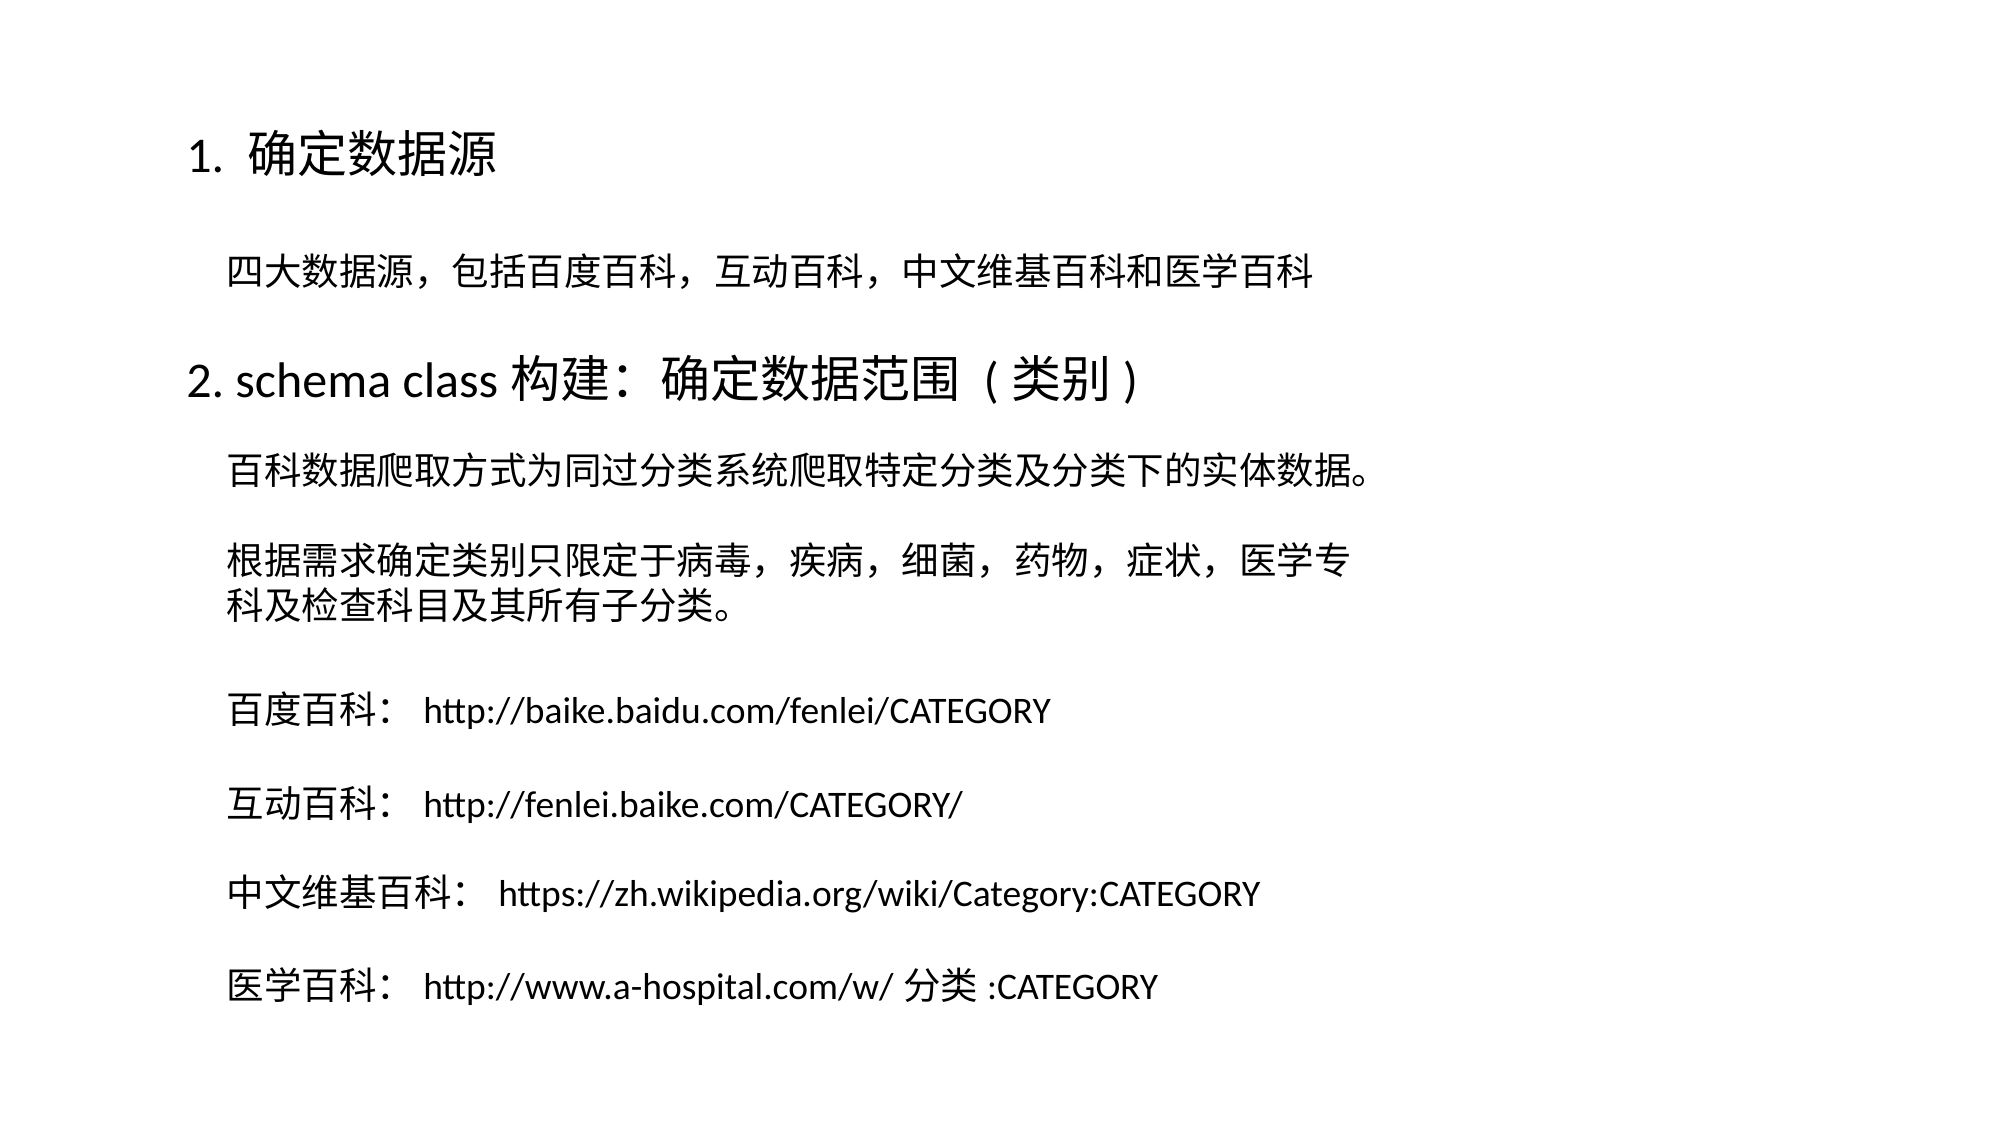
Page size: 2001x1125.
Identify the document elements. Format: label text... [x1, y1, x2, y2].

text_box 百度百科：http://baike.baidu.com/fenlei/CATEGORY [212, 678, 1157, 738]
text_box 1. 确定数据源 [171, 114, 524, 190]
text_box 百科数据爬取方式为同过分类系统爬取特定分类及分类下的实体数据。 根据需求确定类别只限定于病毒，疾病，细菌，药物，症状，医学专科及检查科目及其所有子分类。 [212, 439, 1393, 635]
text_box 互动百科：http://fenlei.baike.com/CATEGORY/ [212, 772, 1229, 833]
text_box 四大数据源，包括百度百科，互动百科，中文维基百科和医学百科 [212, 240, 1393, 300]
text_box 中文维基百科：https://zh.wikipedia.org/wiki/Category:CATEGORY [212, 861, 1629, 922]
text_box 医学百科：http://www.a-hospital.com/w/分类:CATEGORY [212, 954, 1700, 1015]
text_box 2. schema class构建：确定数据范围 (类别) [171, 340, 1537, 415]
